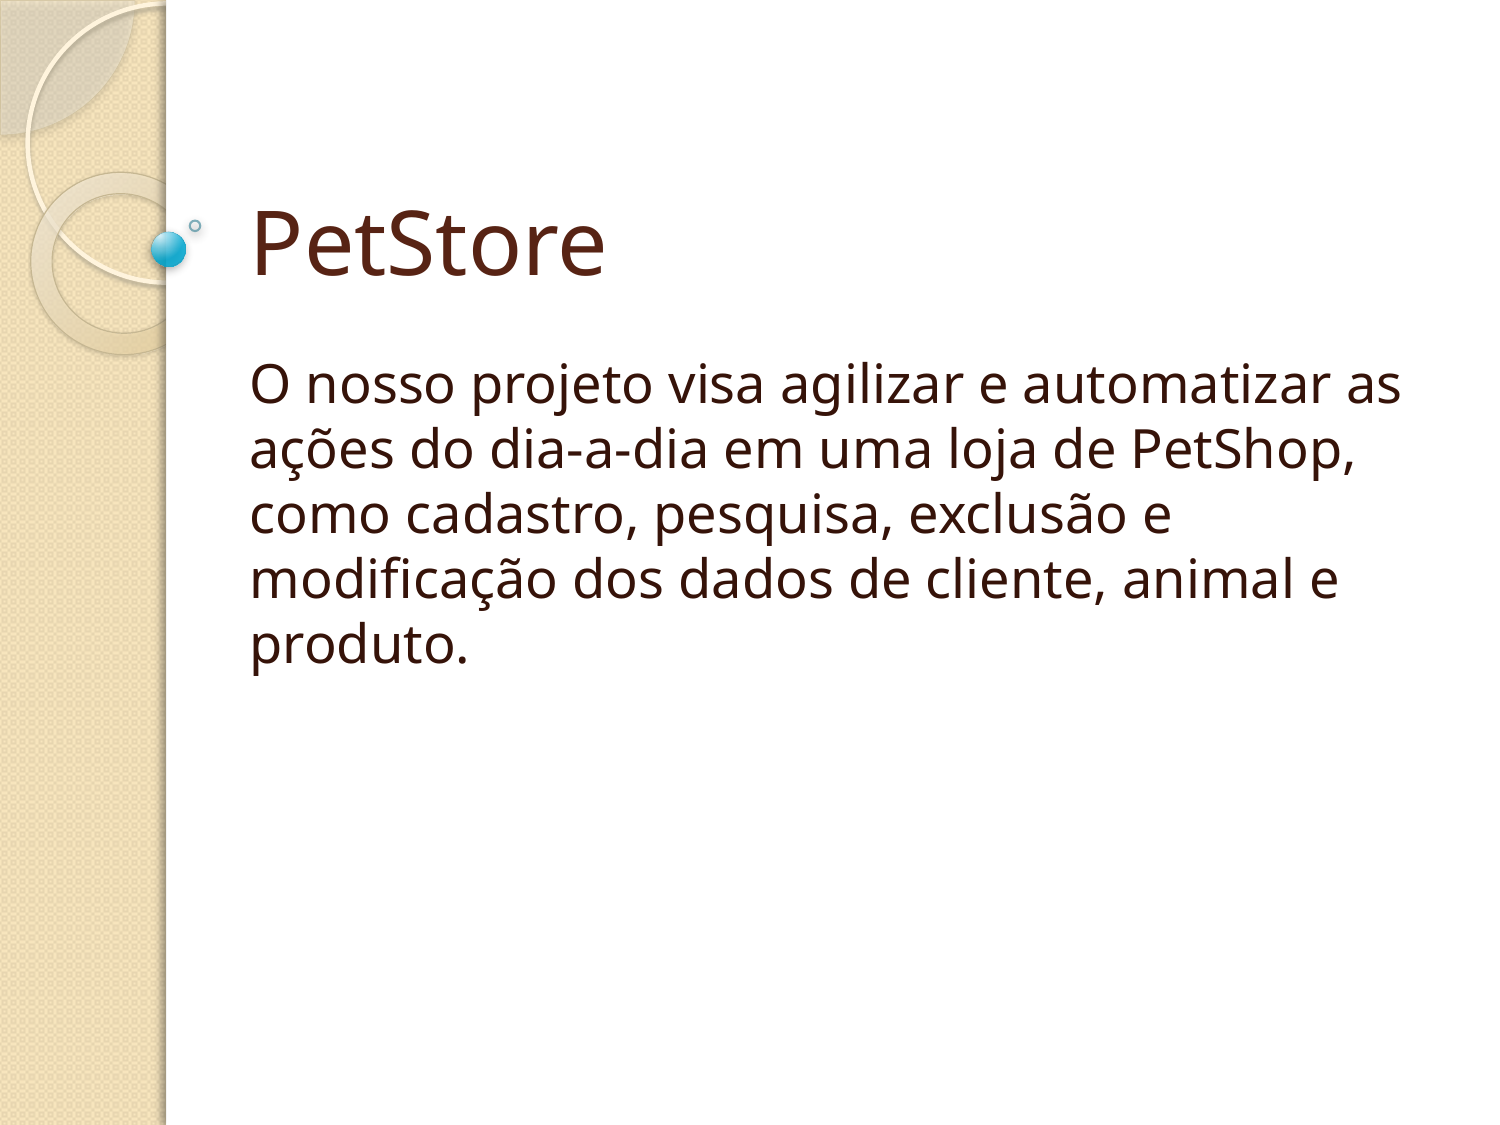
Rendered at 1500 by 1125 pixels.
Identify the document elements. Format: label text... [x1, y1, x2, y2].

subtitle O nosso projeto visa agilizar e automatizar as ações do dia-a-dia em uma loja de PetShop, como cadastro, pesquisa, exclusão e modificação dos dados de cliente, animal e produto. [230, 349, 1446, 638]
title PetStore [234, 59, 1450, 301]
